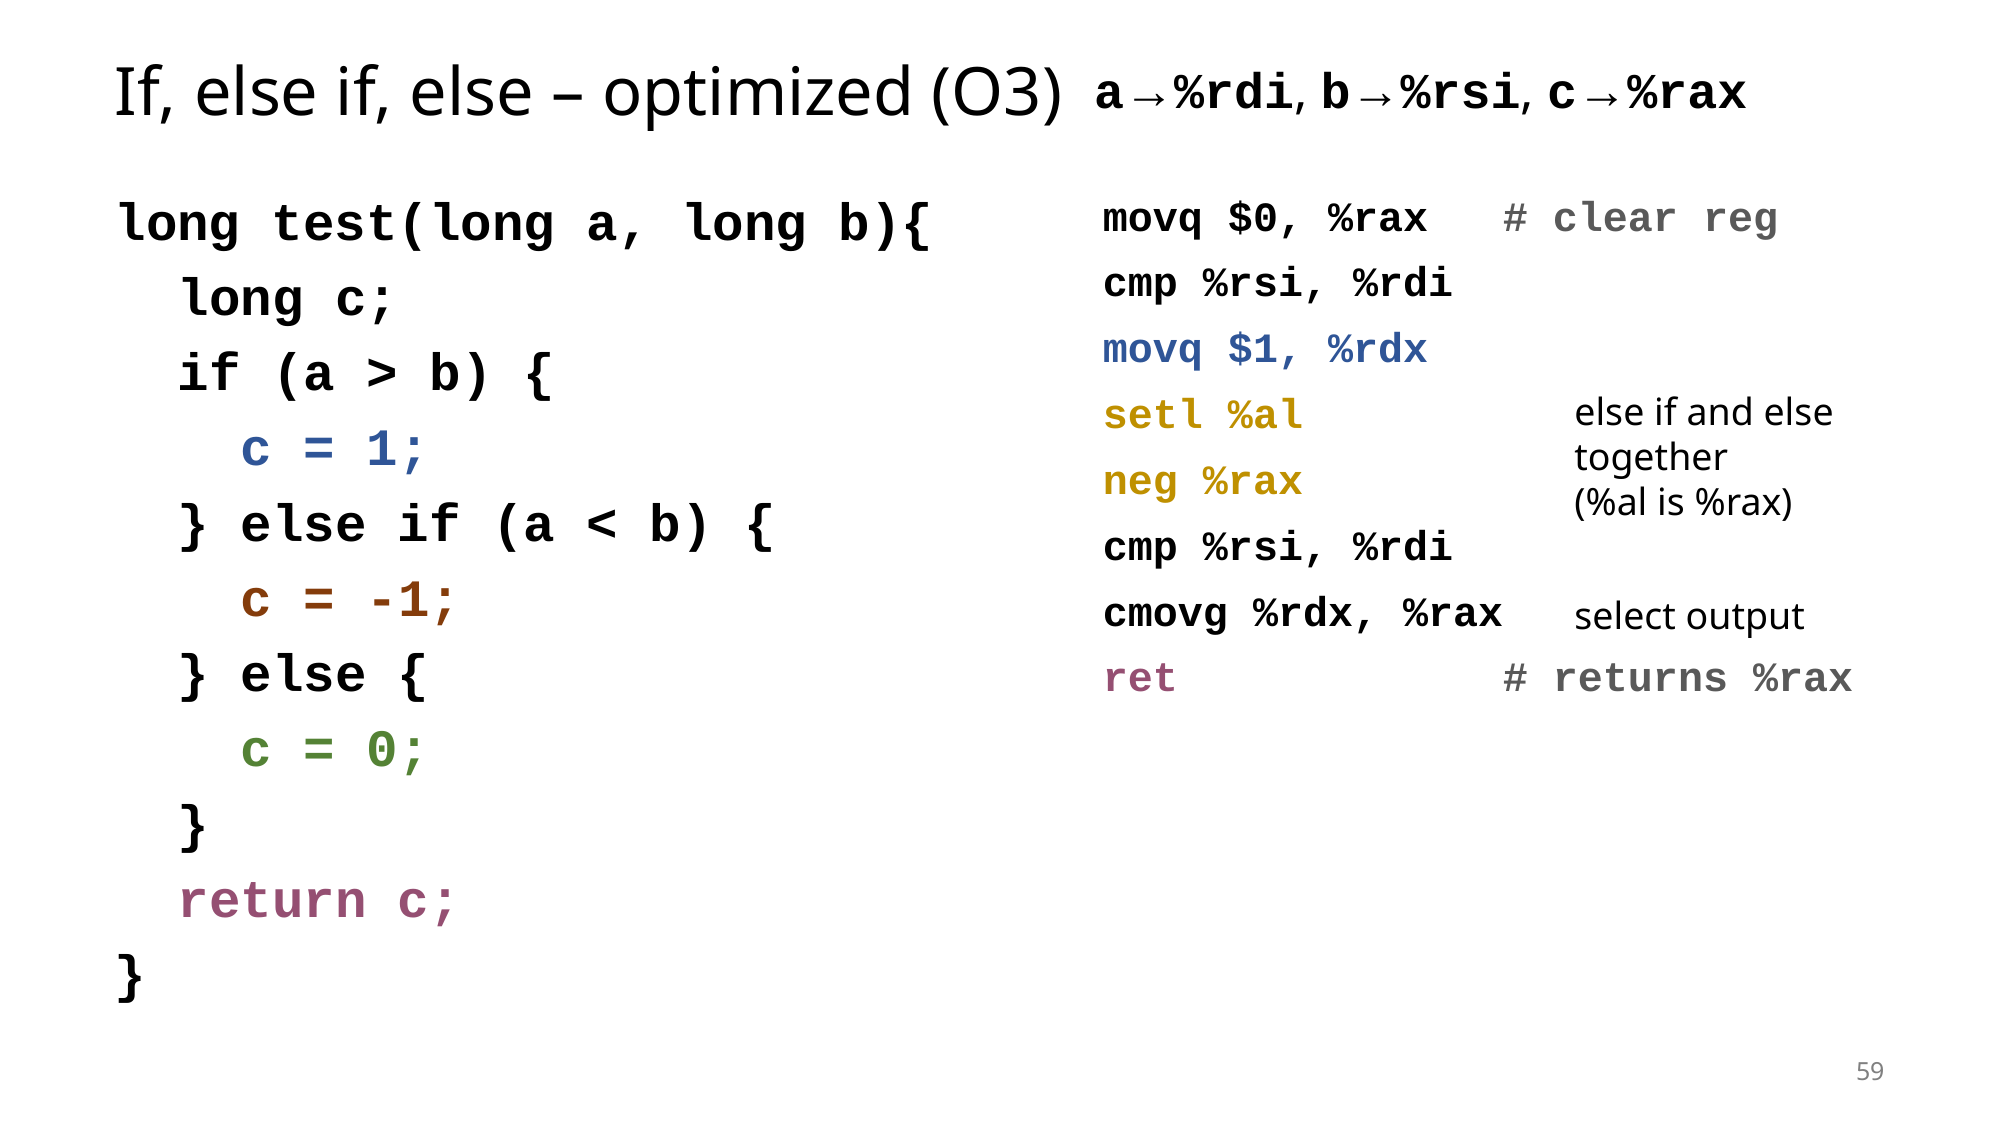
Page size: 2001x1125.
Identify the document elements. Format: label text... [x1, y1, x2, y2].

text_box select output [1559, 584, 1859, 645]
title If, else if, else – optimized (O3) [99, 37, 1900, 150]
slide_number 59 [1749, 1074, 1900, 1103]
list long test(long a, long b){ long c; if (a > b) { c = 1; } else if (a < b) { c = -1; } else { c = 0; } return c; } [99, 187, 979, 1013]
list movq $0, %rax # clear reg cmp %rsi, %rdi movq $1, %rdx setl %al neg %rax cmp %rsi, %rdi cmovg %rdx, %rax ret # returns %rax [1037, 187, 1901, 1074]
text_box else if and else together (%al is %rax) [1559, 380, 1859, 530]
text_box a→%rdi, b→%rsi, c→%rax [1079, 51, 1859, 127]
